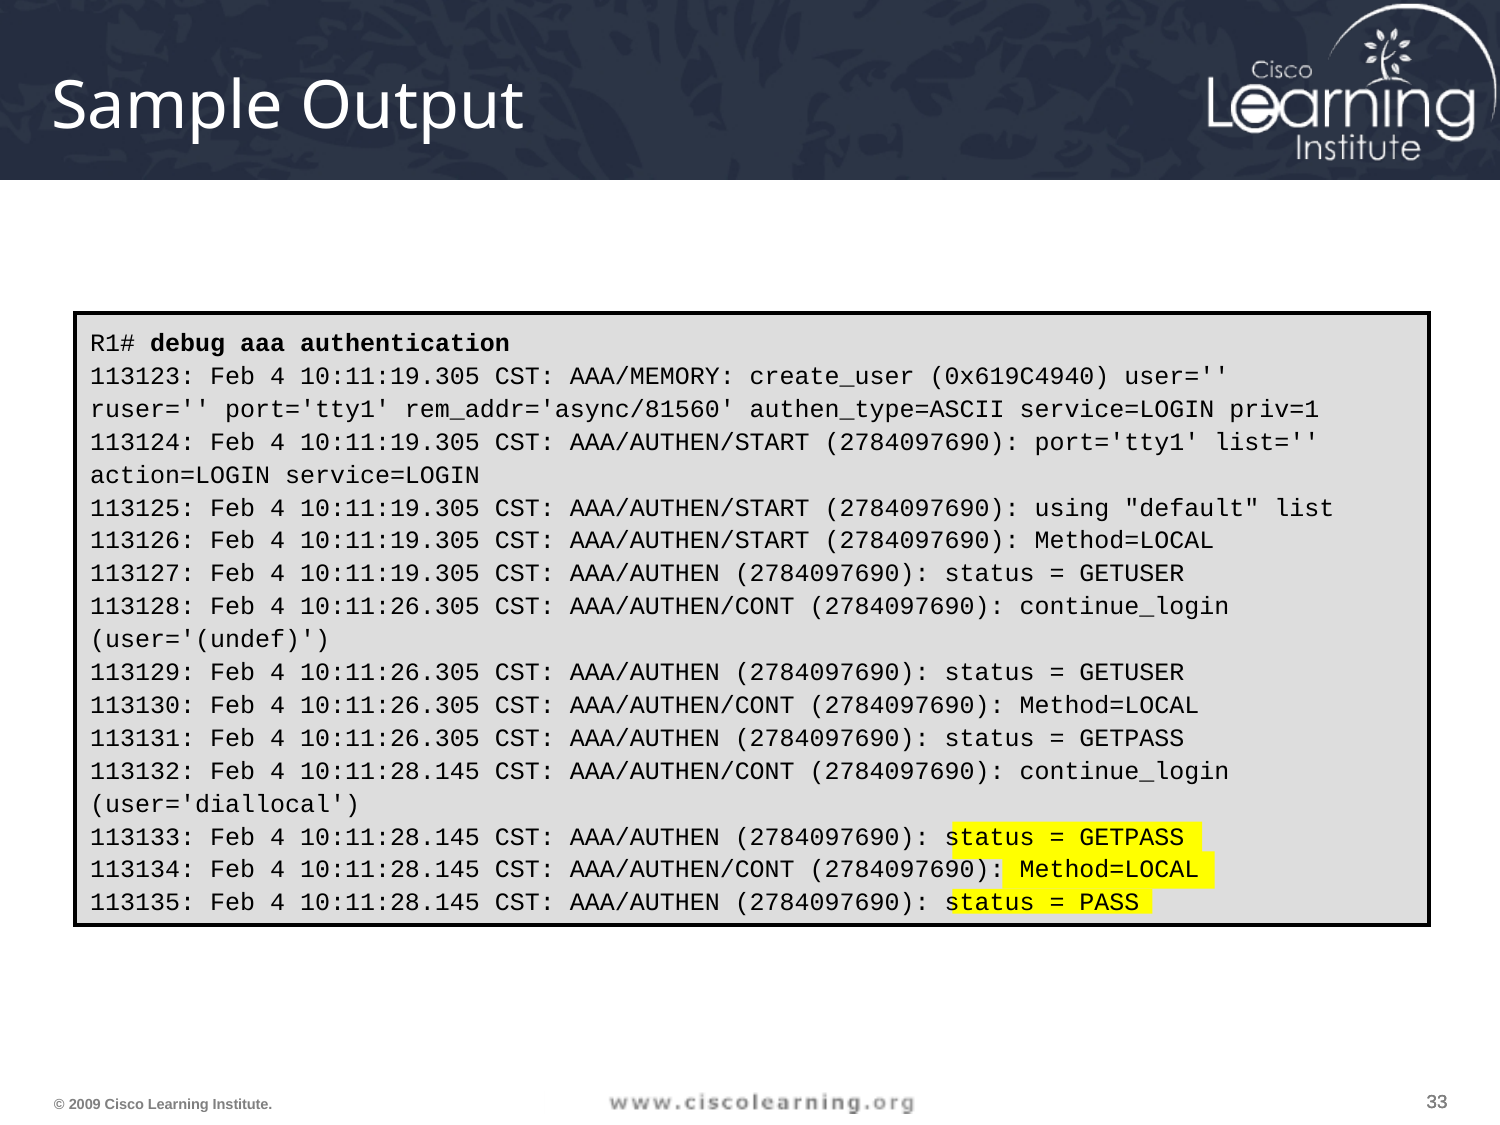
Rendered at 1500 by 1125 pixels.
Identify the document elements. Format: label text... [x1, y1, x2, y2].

title Sample Output [37, 12, 1438, 150]
text_box [75, 312, 1430, 317]
picture [543, 1091, 1013, 1114]
picture [0, 0, 1500, 180]
text_box R1# debug aaa authentication 113123: Feb 4 10:11:19.305 CST: AAA/MEMORY: create_user (0x619C4940) user='' ruser='' port='tty1' rem_addr='async/81560' authen_type=ASCII service=LOGIN priv=1 113124: Feb 4 10:11:19.305 CST: AAA/AUTHEN/START (2784097690): port='tty1' list='' action=LOGIN service=LOGIN 113125: Feb 4 10:11:19.305 CST: AAA/AUTHEN/START (2784097690): using "default" list 113126: Feb 4 10:11:19.305 CST: AAA/AUTHEN/START (2784097690): Method=LOCAL 113127: Feb 4 10:11:19.305 CST: AAA/AUTHEN (2784097690): status = GETUSER 113128: Feb 4 10:11:26.305 CST: AAA/AUTHEN/CONT (2784097690): continue_login (user='(undef)') 113129: Feb 4 10:11:26.305 CST: AAA/AUTHEN (2784097690): status = GETUSER 113130: Feb 4 10:11:26.305 CST: AAA/AUTHEN/CONT (2784097690): Method=LOCAL 113131: Feb 4 10:11:26.305 CST: AAA/AUTHEN (2784097690): status = GETPASS 113132: Feb 4 10:11:28.145 CST: AAA/AUTHEN/CONT (2784097690): continue_login (user='diallocal') 113133: Feb 4 10:11:28.145 CST: AAA/AUTHEN (2784097690): status = GETPASS 113134: Feb 4 10:11:28.145 CST: AAA/AUTHEN/CONT (2784097690): Method=LOCAL 113135: Feb 4 10:11:28.145 CST: AAA/AUTHEN (2784097690): status = PASS [75, 317, 1430, 925]
